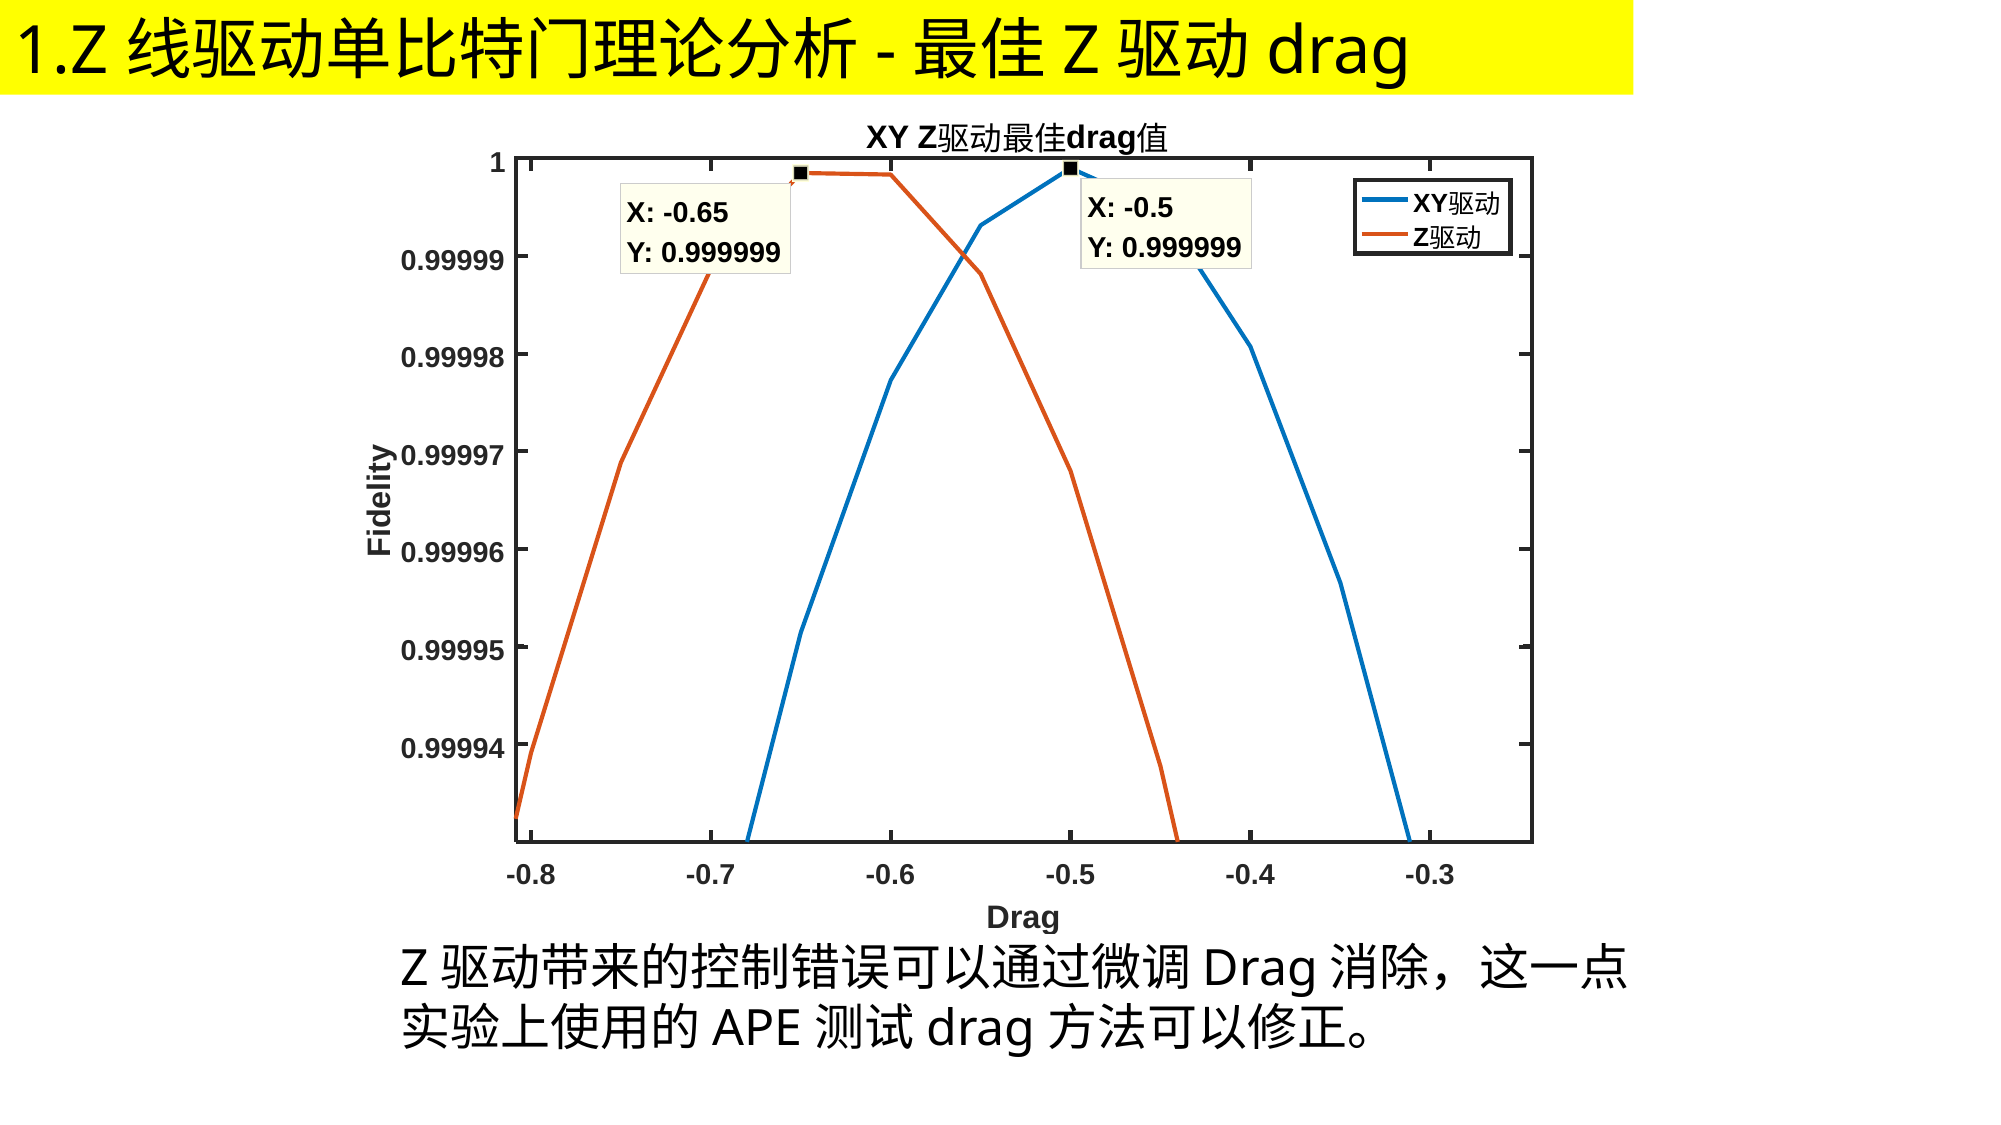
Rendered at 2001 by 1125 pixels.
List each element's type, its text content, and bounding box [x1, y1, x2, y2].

picture [345, 95, 1655, 934]
text_box Z驱动带来的控制错误可以通过微调Drag消除，这一点实验上使用的APE测试drag方法可以修正。 [385, 928, 1682, 1063]
text_box 1.Z线驱动单比特门理论分析-最佳Z驱动drag [0, 0, 1634, 95]
